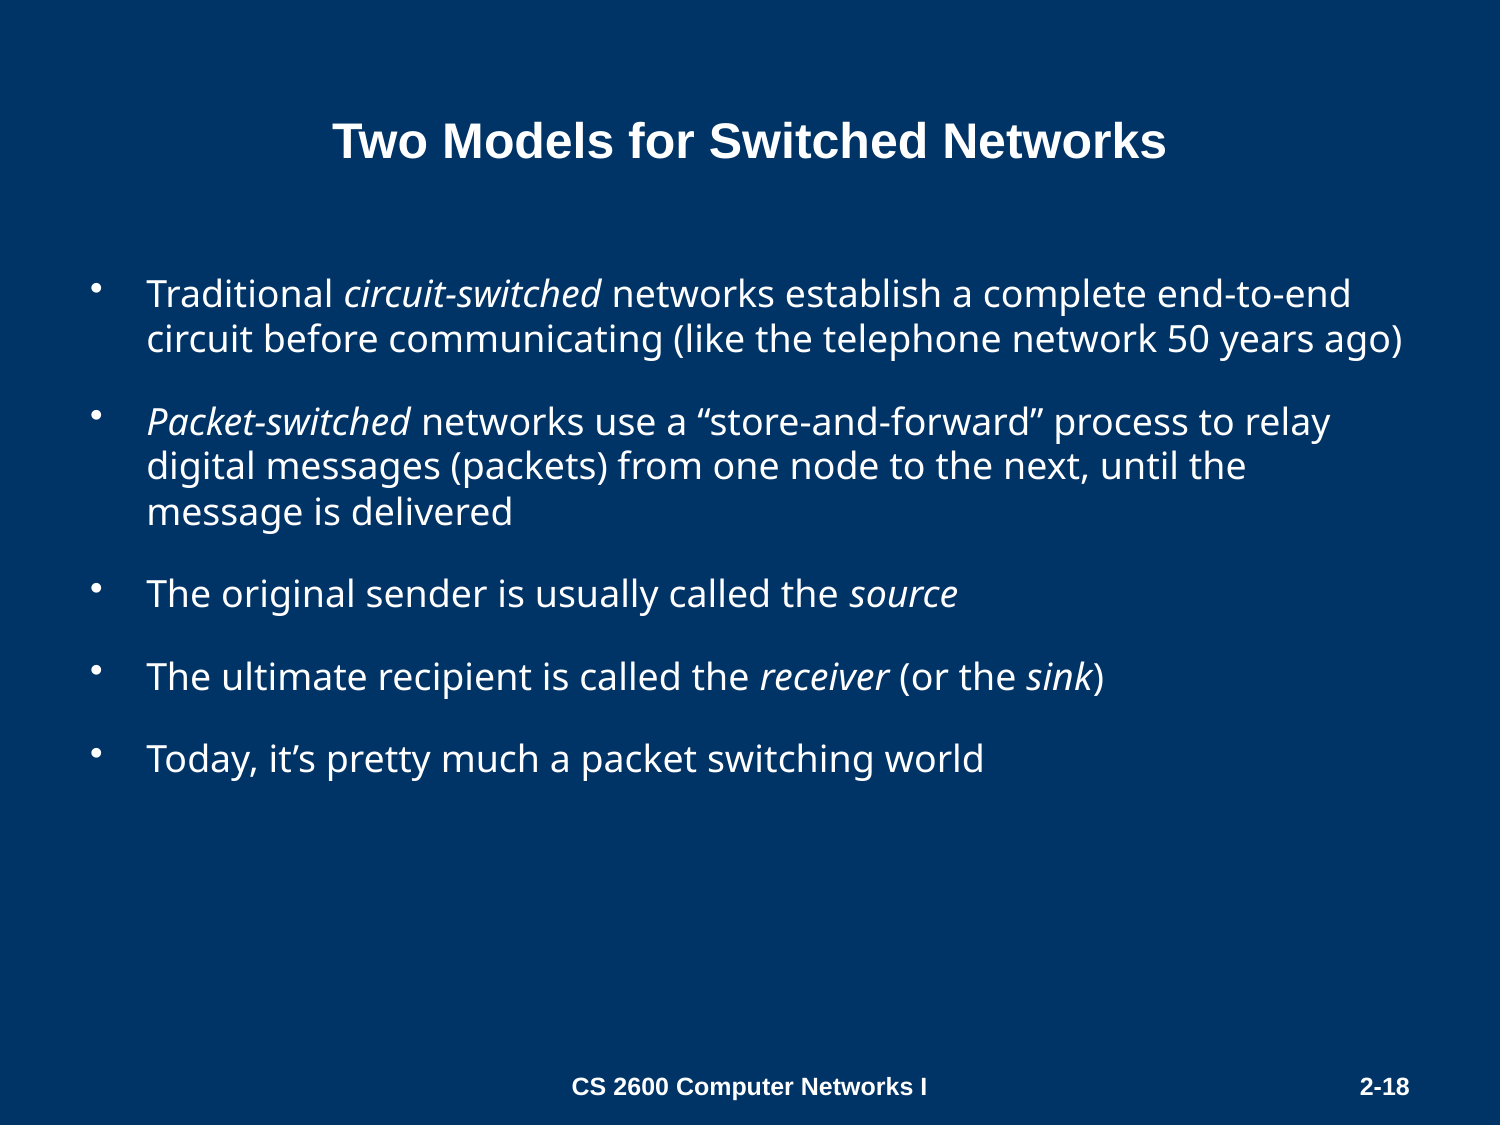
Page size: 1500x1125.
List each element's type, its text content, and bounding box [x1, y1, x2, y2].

list Traditional circuit-switched networks establish a complete end-to-end circuit before communicating (like the telephone network 50 years ago) Packet-switched networks use a “store-and-forward” process to relay digital messages (packets) from one node to the next, until the message is delivered The original sender is usually called the source The ultimate recipient is called the receiver (or the sink) Today, it’s pretty much a packet switching world [74, 262, 1426, 940]
title Two Models for Switched Networks [74, 44, 1426, 233]
footer CS 2600 Computer Networks I [299, 1062, 1074, 1103]
slide_number 2-18 [1074, 1062, 1426, 1103]
